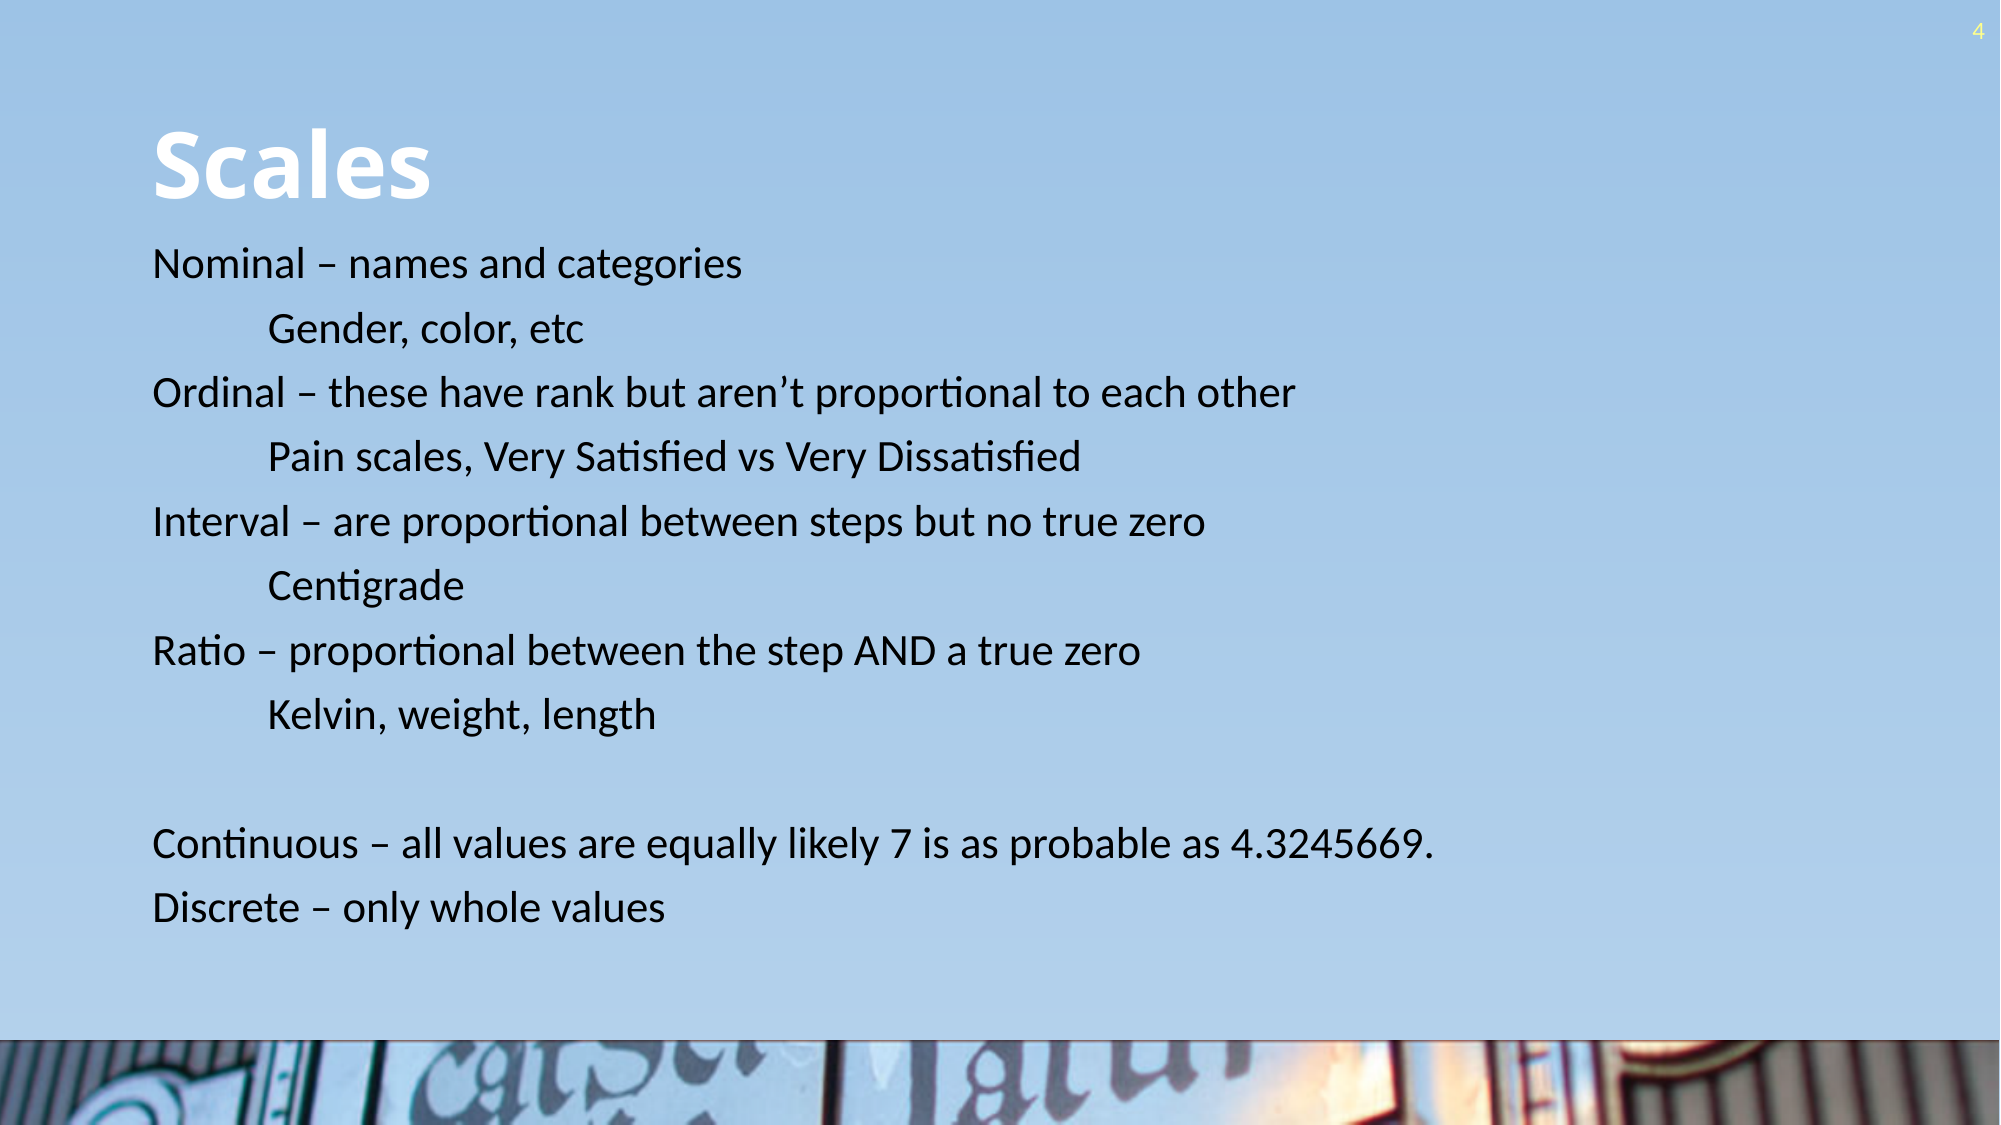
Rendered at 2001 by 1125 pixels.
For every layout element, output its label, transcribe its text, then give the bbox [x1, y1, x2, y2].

title Scales [137, 59, 1863, 232]
slide_number 4 [1550, 0, 2000, 60]
picture [0, 1040, 1999, 1125]
list Nominal – names and categories Gender, color, etc Ordinal – these have rank but aren’t proportional to each other Pain scales, Very Satisfied vs Very Dissatisfied Interval – are proportional between steps but no true zero Centigrade Ratio – proportional between the step AND a true zero Kelvin, weight, length Continuous – all values are equally likely 7 is as probable as 4.3245669. Discrete – only whole values [137, 232, 1863, 1014]
